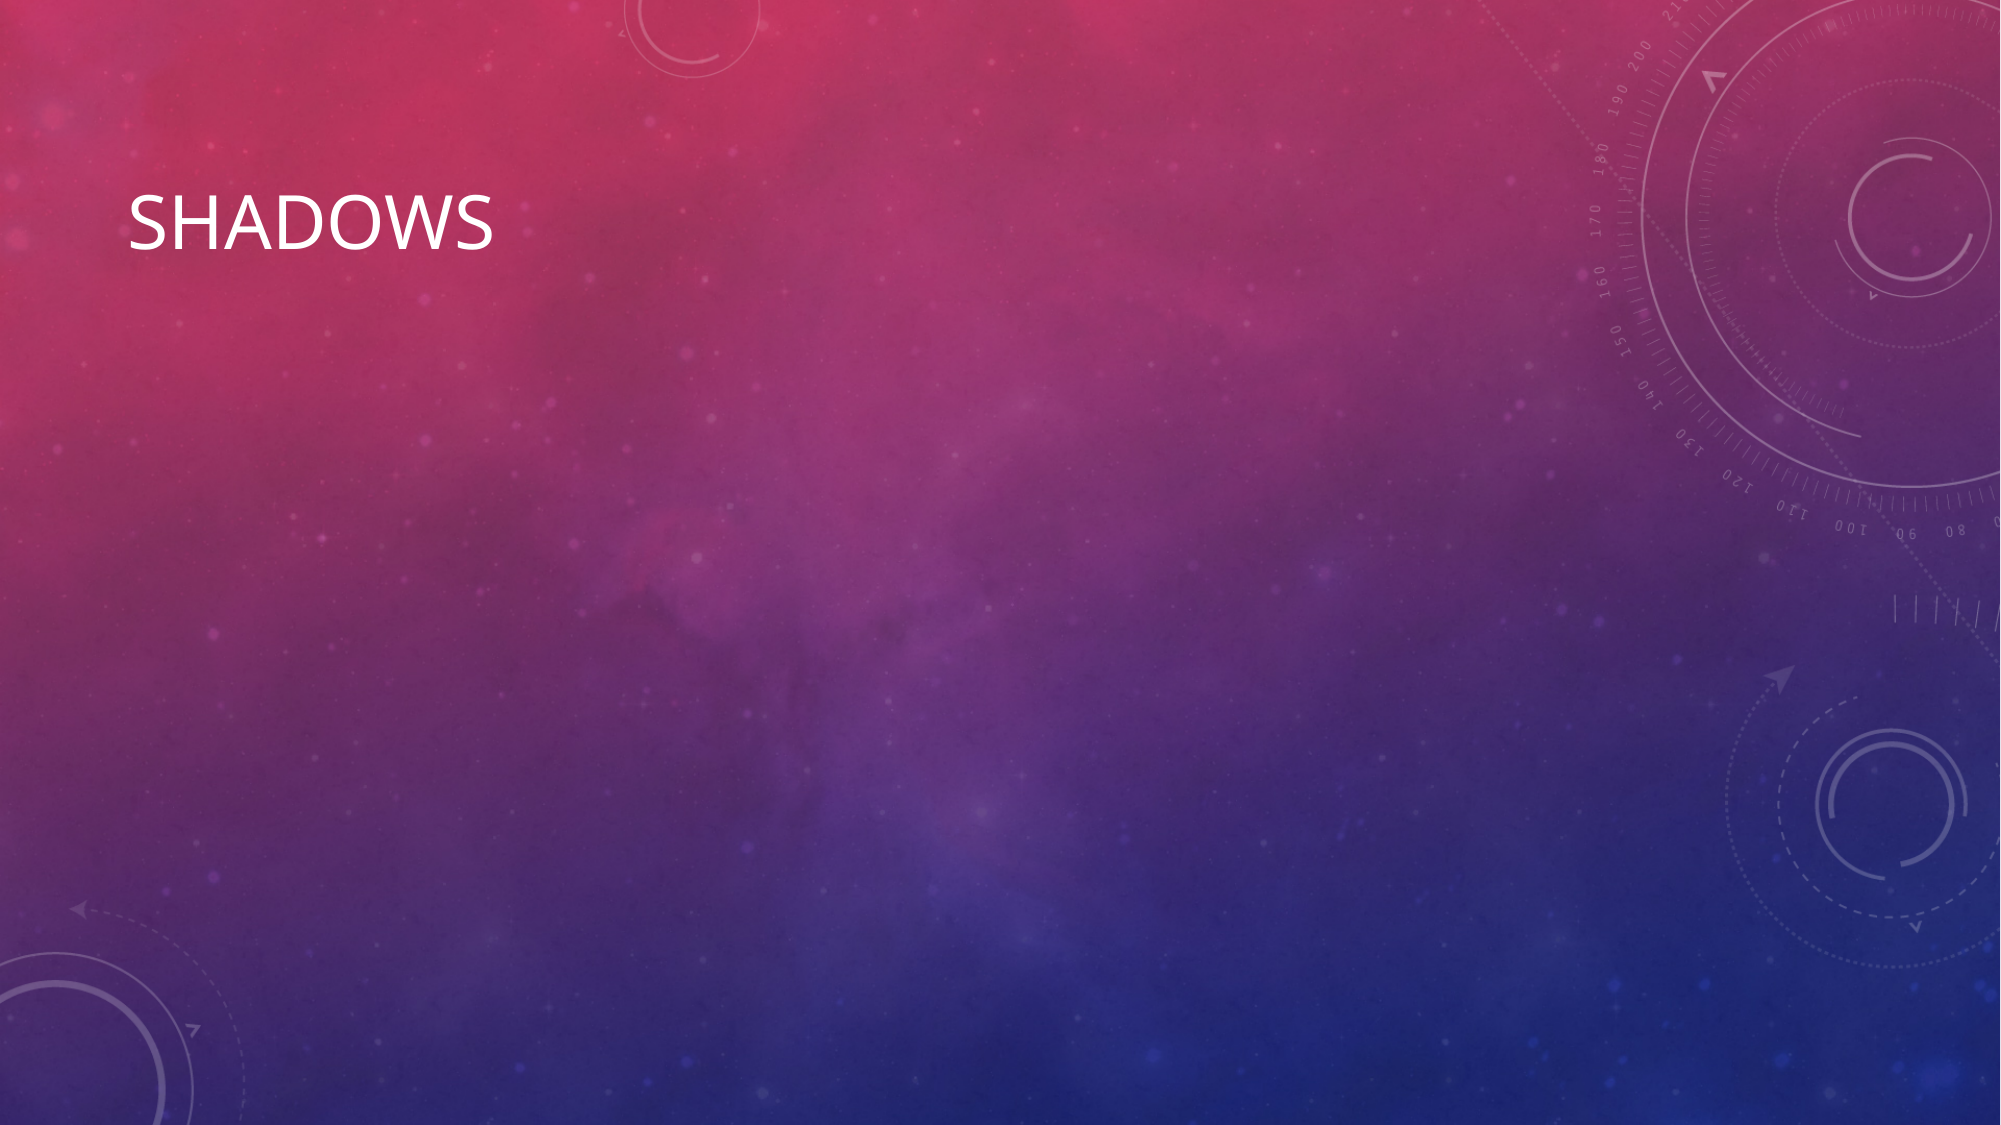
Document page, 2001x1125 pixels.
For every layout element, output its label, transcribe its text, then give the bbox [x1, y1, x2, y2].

title Shadows [112, 99, 1775, 339]
picture [0, 0, 2001, 1125]
